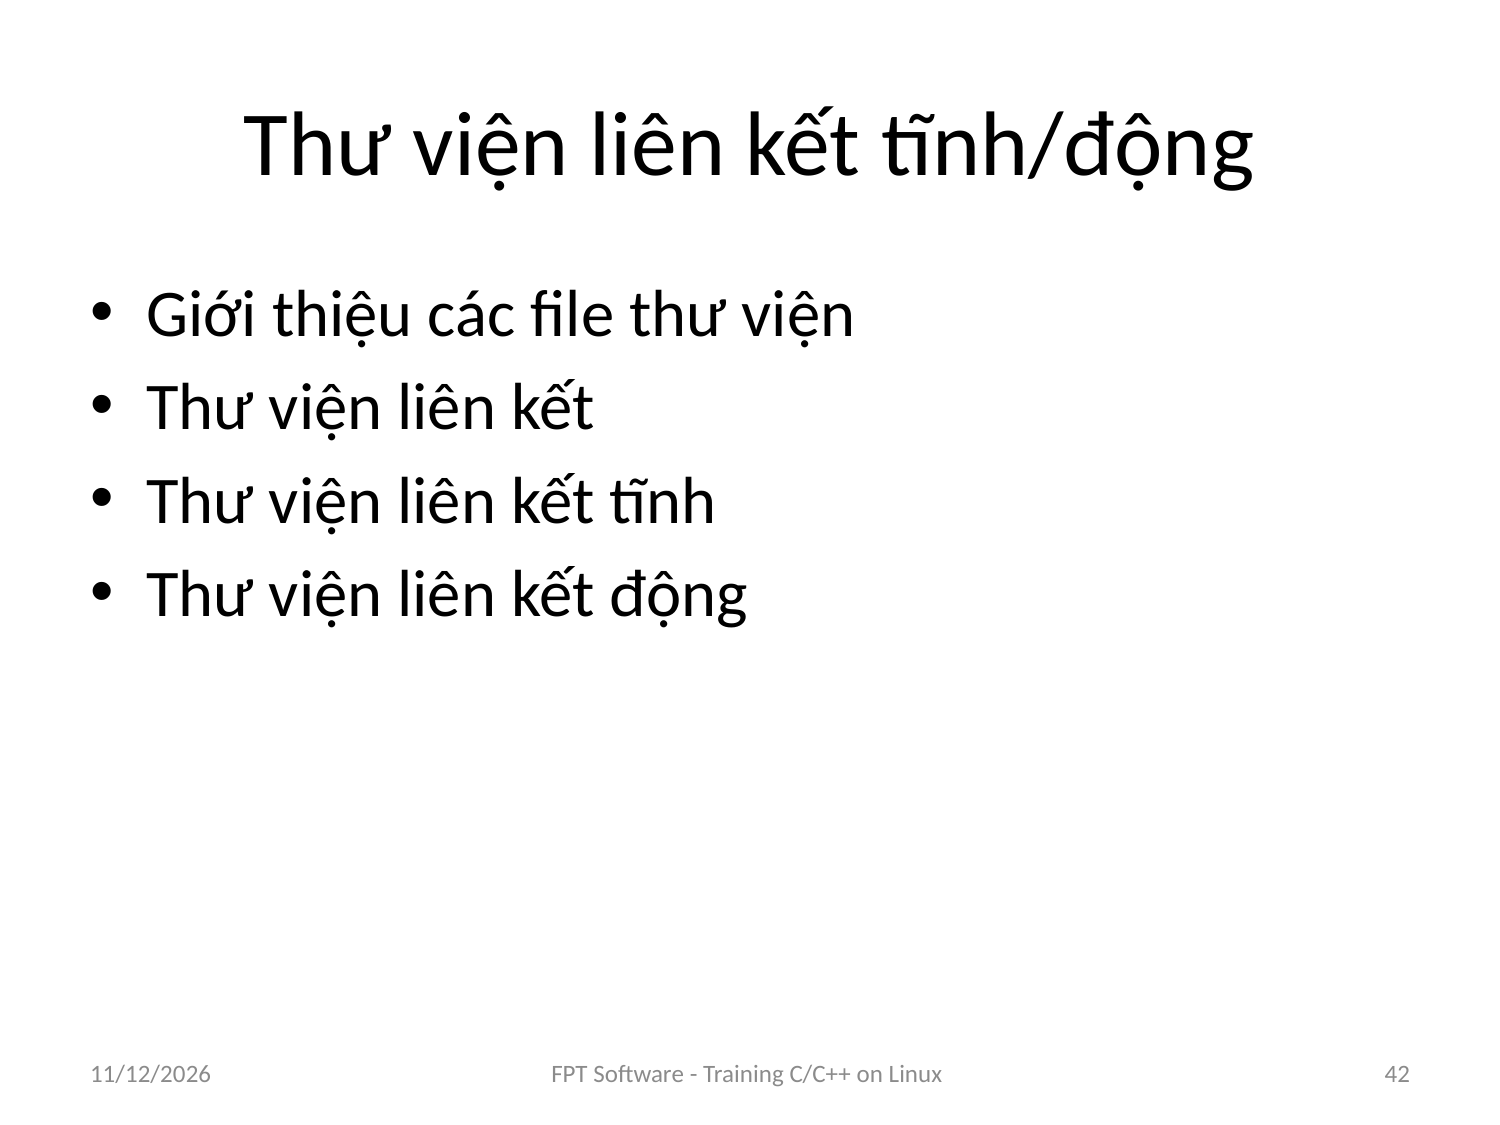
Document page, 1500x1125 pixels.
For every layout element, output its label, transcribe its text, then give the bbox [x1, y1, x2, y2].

slide_number 42 [1074, 1042, 1425, 1103]
title Thư viện liên kết tĩnh/động [75, 45, 1425, 233]
footer FPT Software - Training C/C++ on Linux [512, 1042, 988, 1103]
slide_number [75, 1042, 425, 1103]
list Giới thiệu các file thư viện Thư viện liên kết Thư viện liên kết tĩnh Thư viện liên kết động [75, 262, 1425, 1005]
